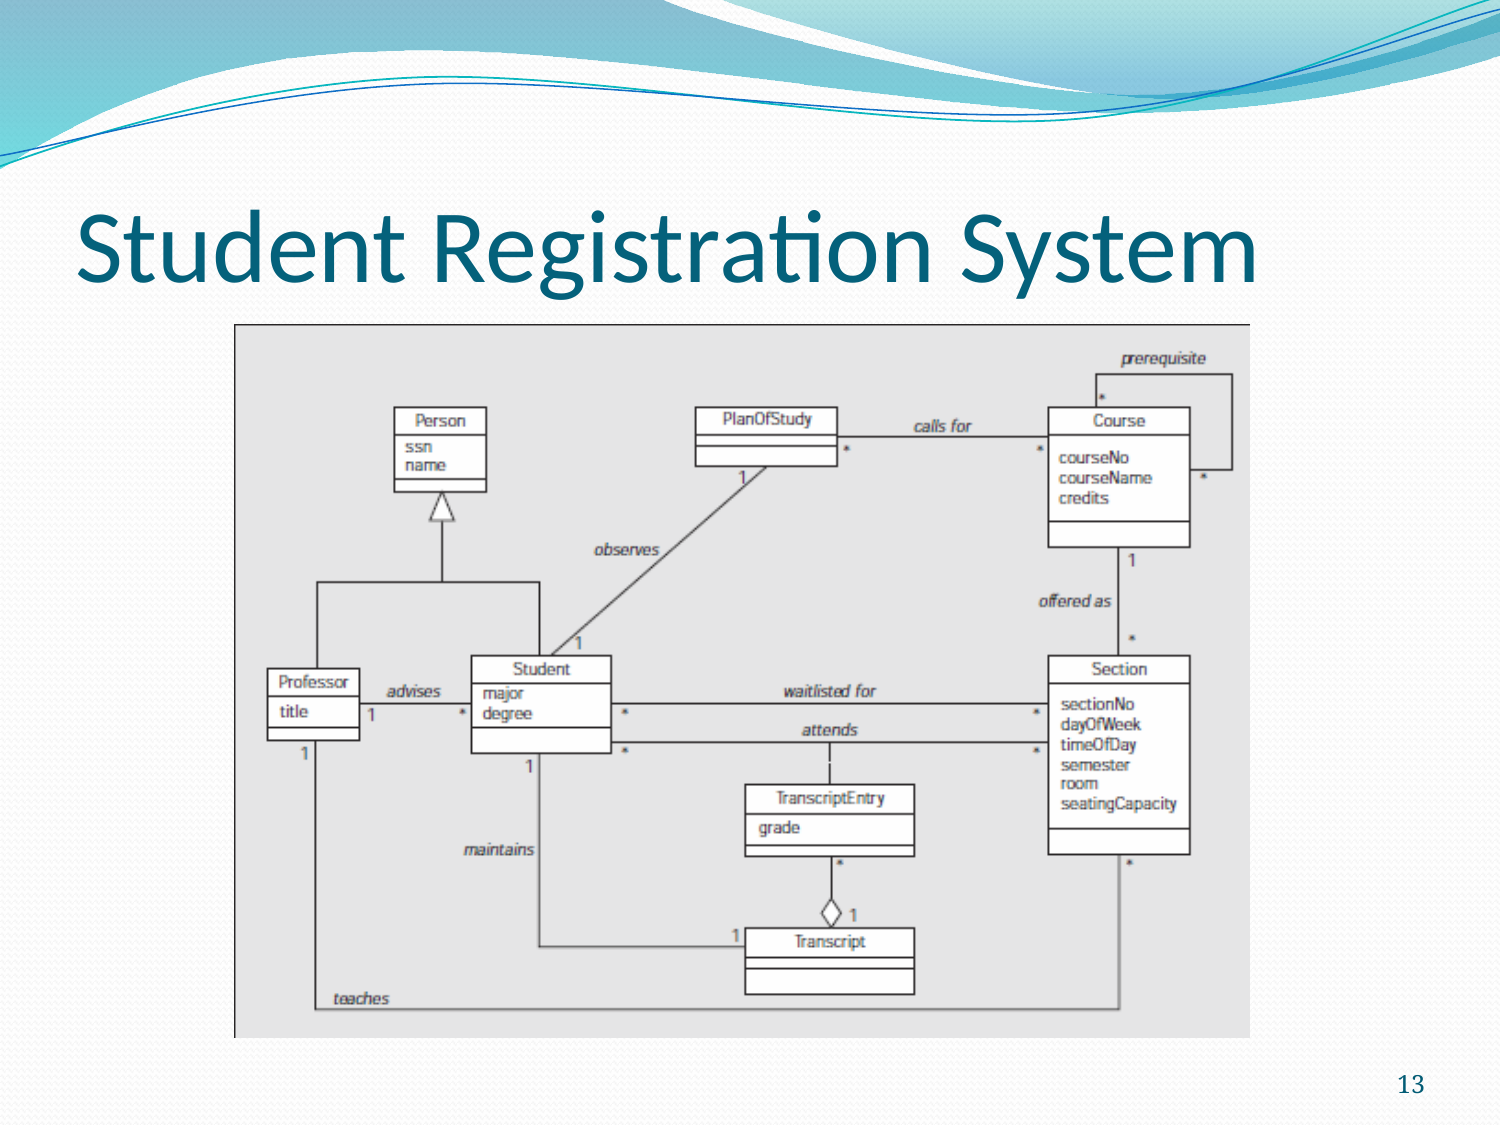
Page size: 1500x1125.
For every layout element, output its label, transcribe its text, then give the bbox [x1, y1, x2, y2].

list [234, 324, 1251, 1038]
title Student Registration System [75, 115, 1425, 303]
slide_number 13 [1299, 1042, 1425, 1103]
